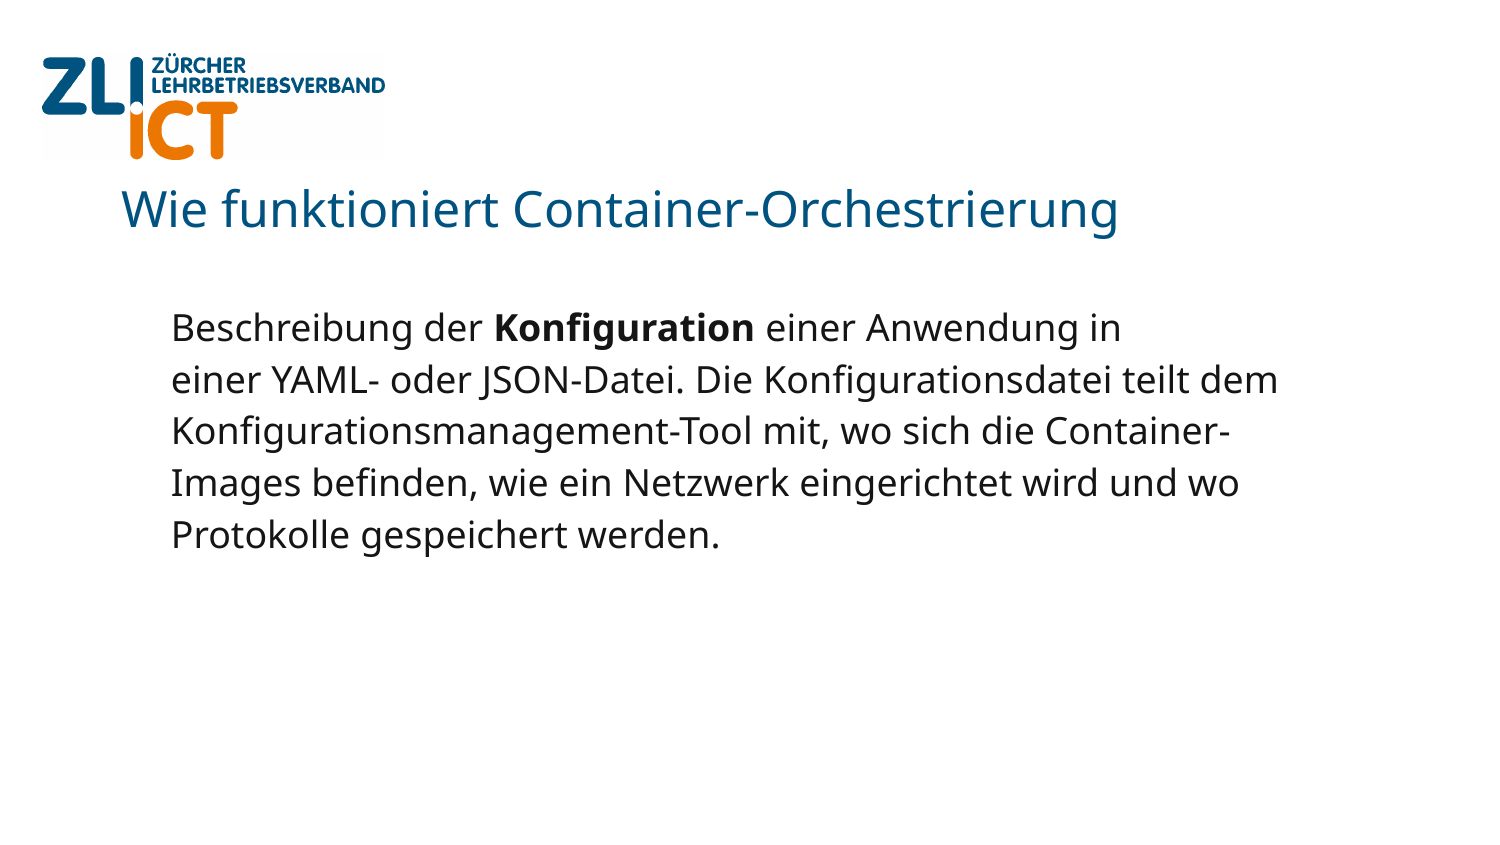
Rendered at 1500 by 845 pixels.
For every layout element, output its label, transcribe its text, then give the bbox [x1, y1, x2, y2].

list Beschreibung der Konfiguration einer Anwendung in einer YAML- oder JSON-Datei. Die Konfigurationsdatei teilt dem Konfigurationsmanagement-Tool mit, wo sich die Container-Images befinden, wie ein Netzwerk eingerichtet wird und wo Protokolle gespeichert werden. [121, 252, 1350, 741]
picture [42, 53, 385, 160]
title Wie funktioniert Container-Orchestrierung [121, 177, 1459, 246]
